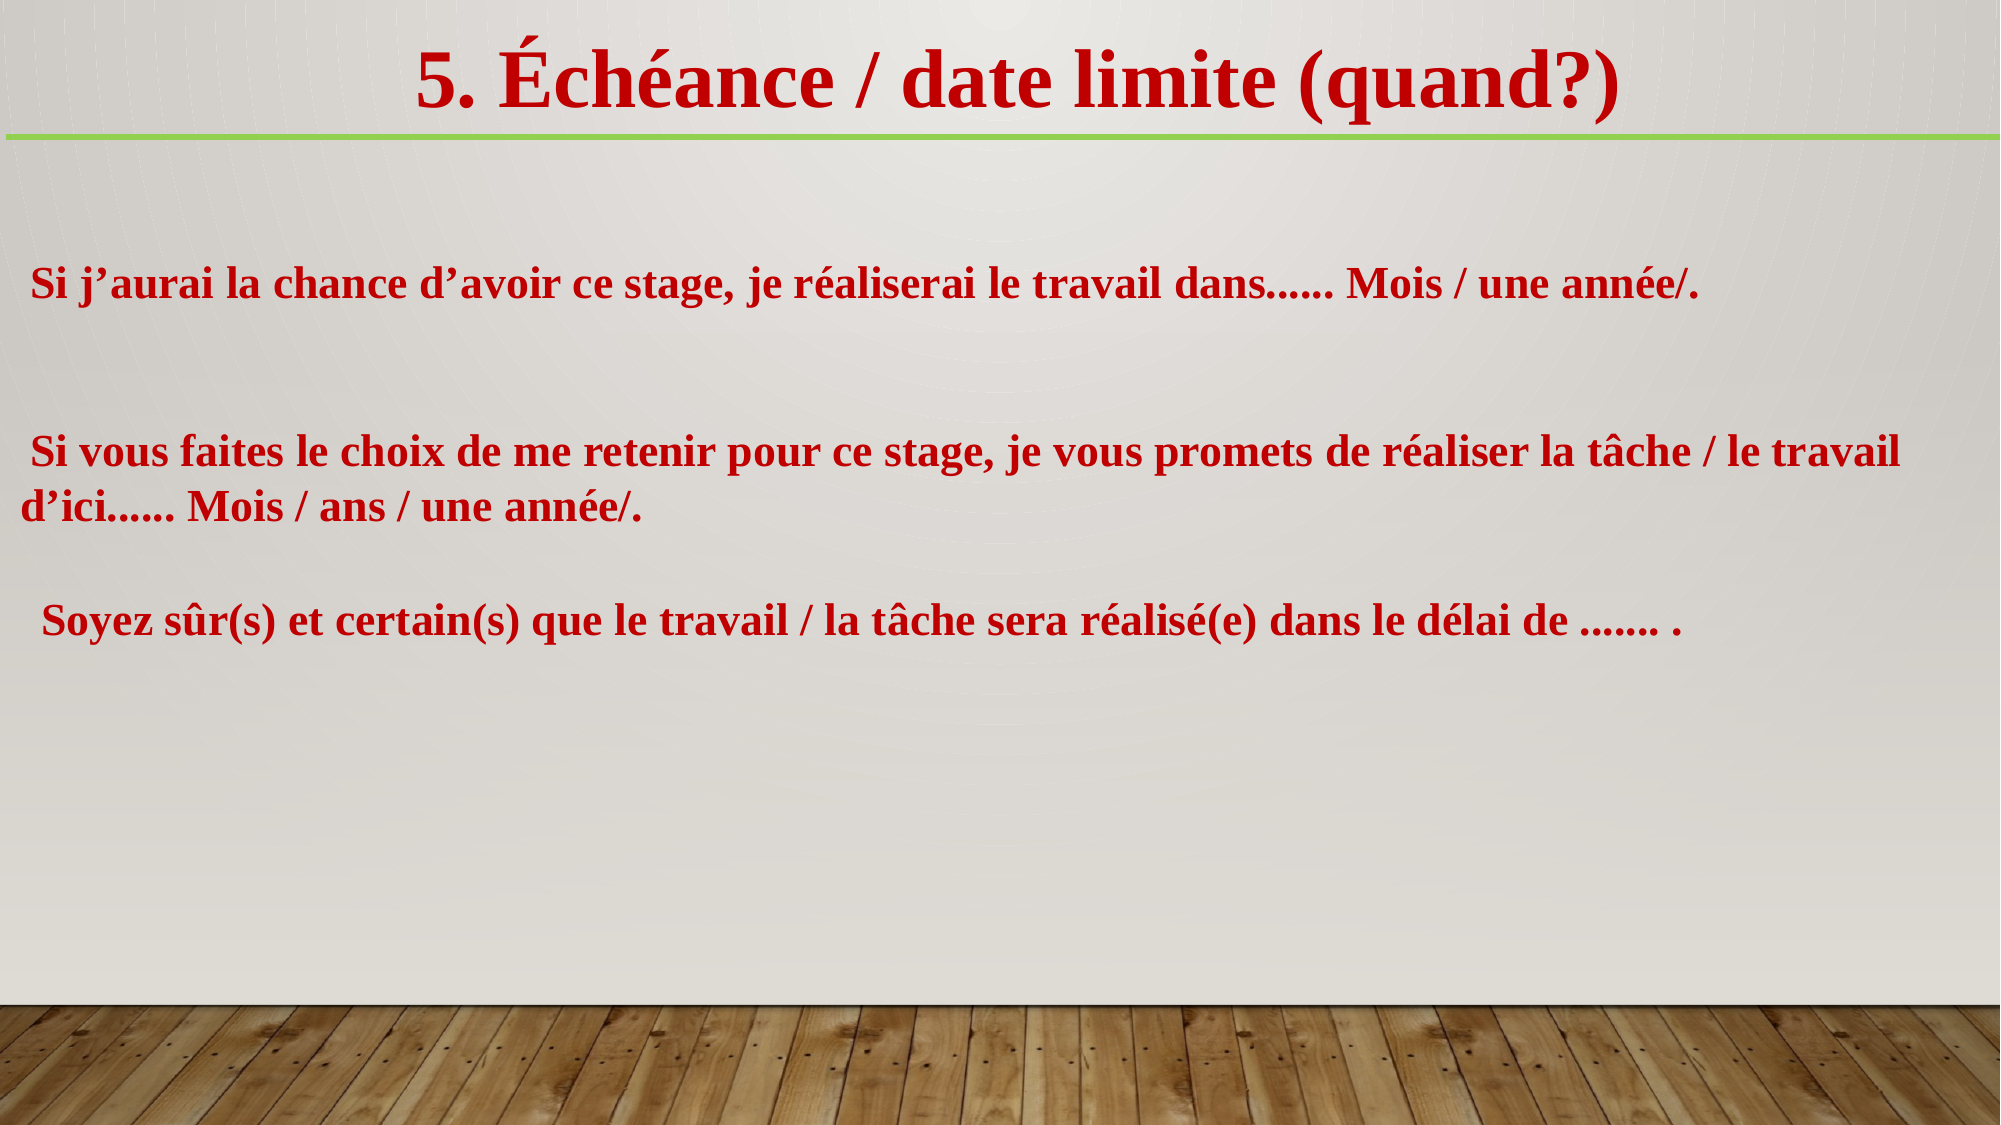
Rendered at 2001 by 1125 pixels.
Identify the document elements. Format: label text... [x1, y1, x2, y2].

text_box Si j’aurai la chance d’avoir ce stage, je réaliserai le travail dans...... Mois / une année/. [5, 244, 1983, 315]
text_box 5. Échéance / date limite (quand?) [69, 16, 1969, 132]
text_box Soyez sûr(s) et certain(s) que le travail / la tâche sera réalisé(e) dans le délai de ....... . [17, 582, 1995, 653]
picture [0, 1005, 2000, 1125]
text_box Si vous faites le choix de me retenir pour ce stage, je vous promets de réaliser la tâche / le travail d’ici...... Mois / ans / une année/. [5, 413, 1983, 539]
